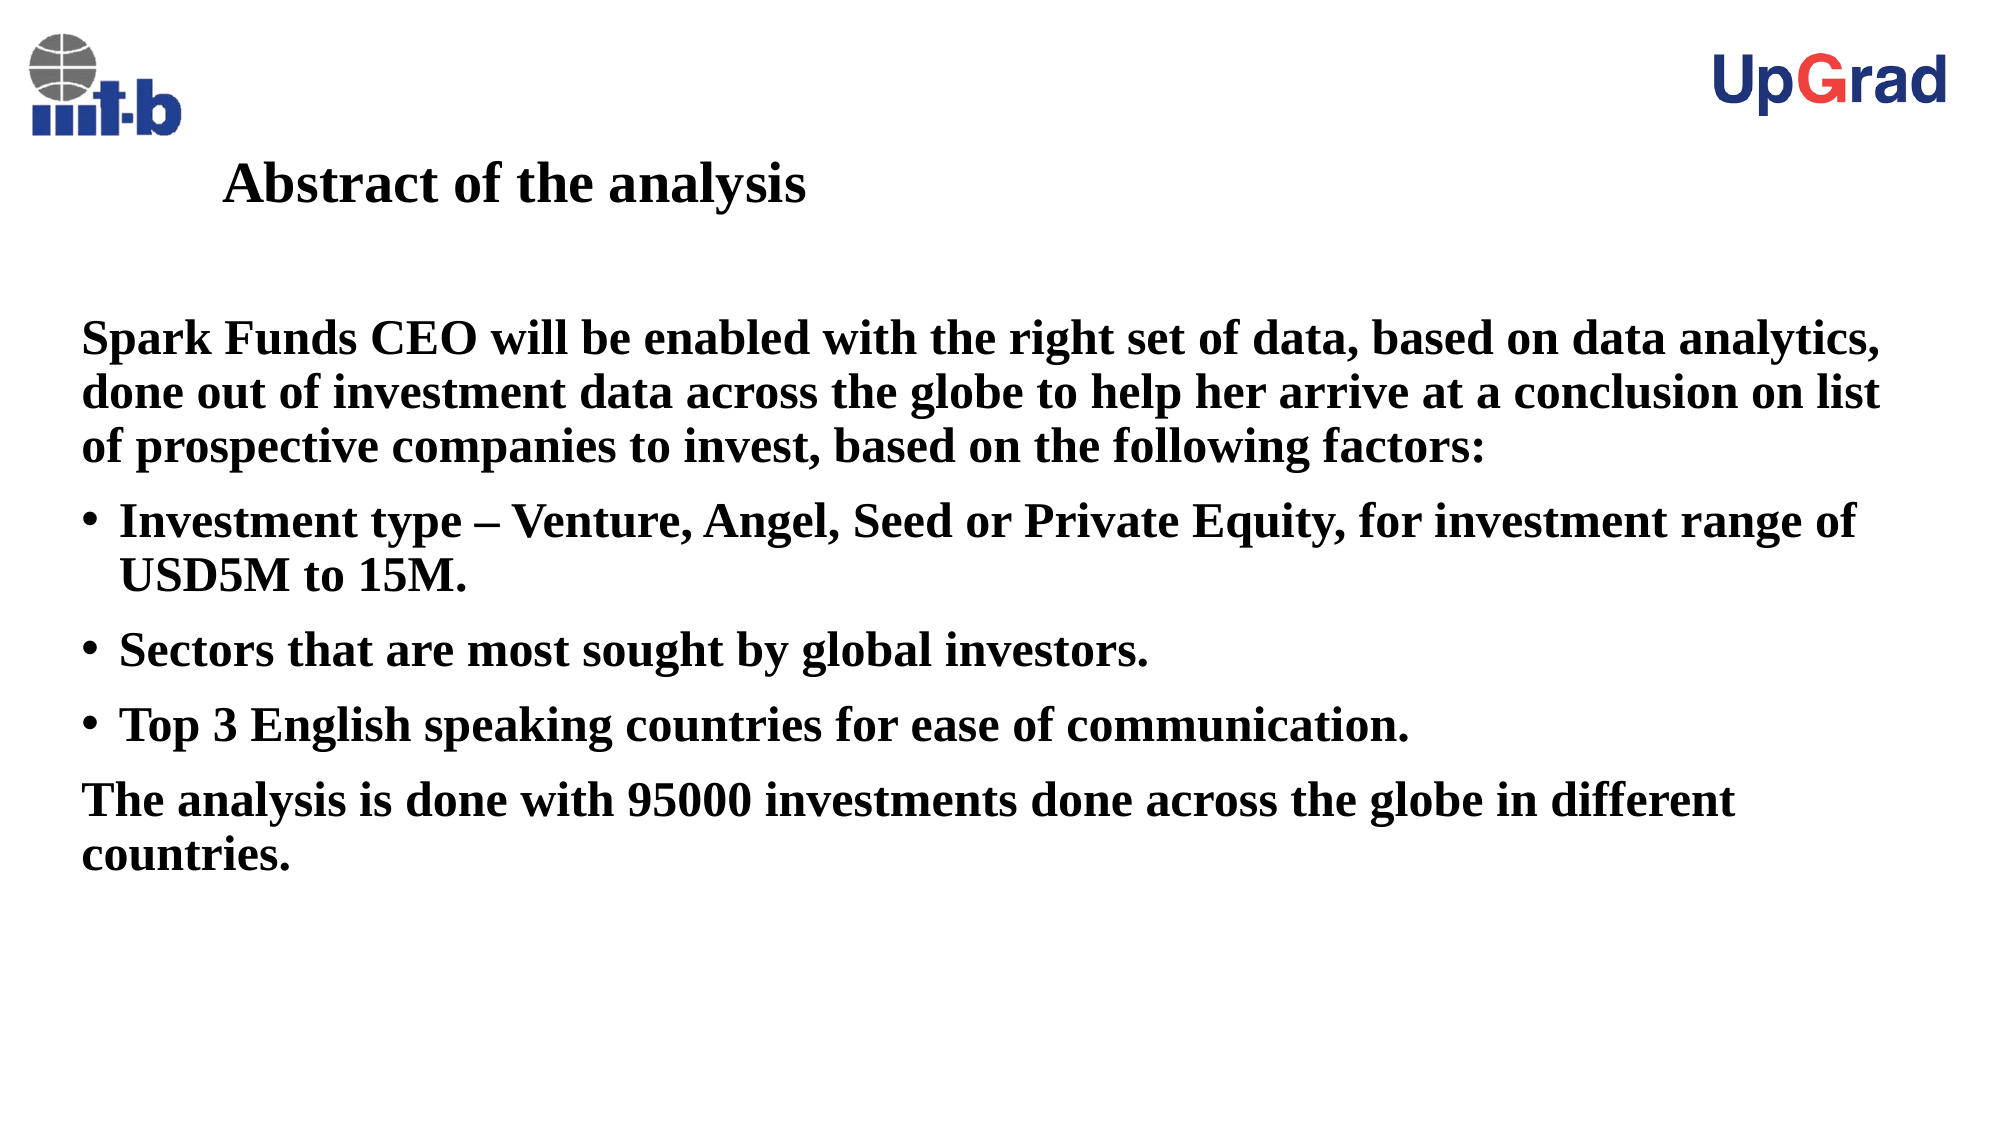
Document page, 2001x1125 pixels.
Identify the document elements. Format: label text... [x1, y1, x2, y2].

title Abstract of the analysis [186, 104, 1715, 246]
list Spark Funds CEO will be enabled with the right set of data, based on data analytics, done out of investment data across the globe to help her arrive at a conclusion on list of prospective companies to invest, based on the following factors: Investment type – Venture, Angel, Seed or Private Equity, for investment range of USD5M to 15M. Sectors that are most sought by global investors. Top 3 English speaking countries for ease of communication. The analysis is done with 95000 investments done across the globe in different countries. [66, 304, 1899, 1017]
picture [1714, 53, 1952, 116]
picture [0, 29, 208, 163]
